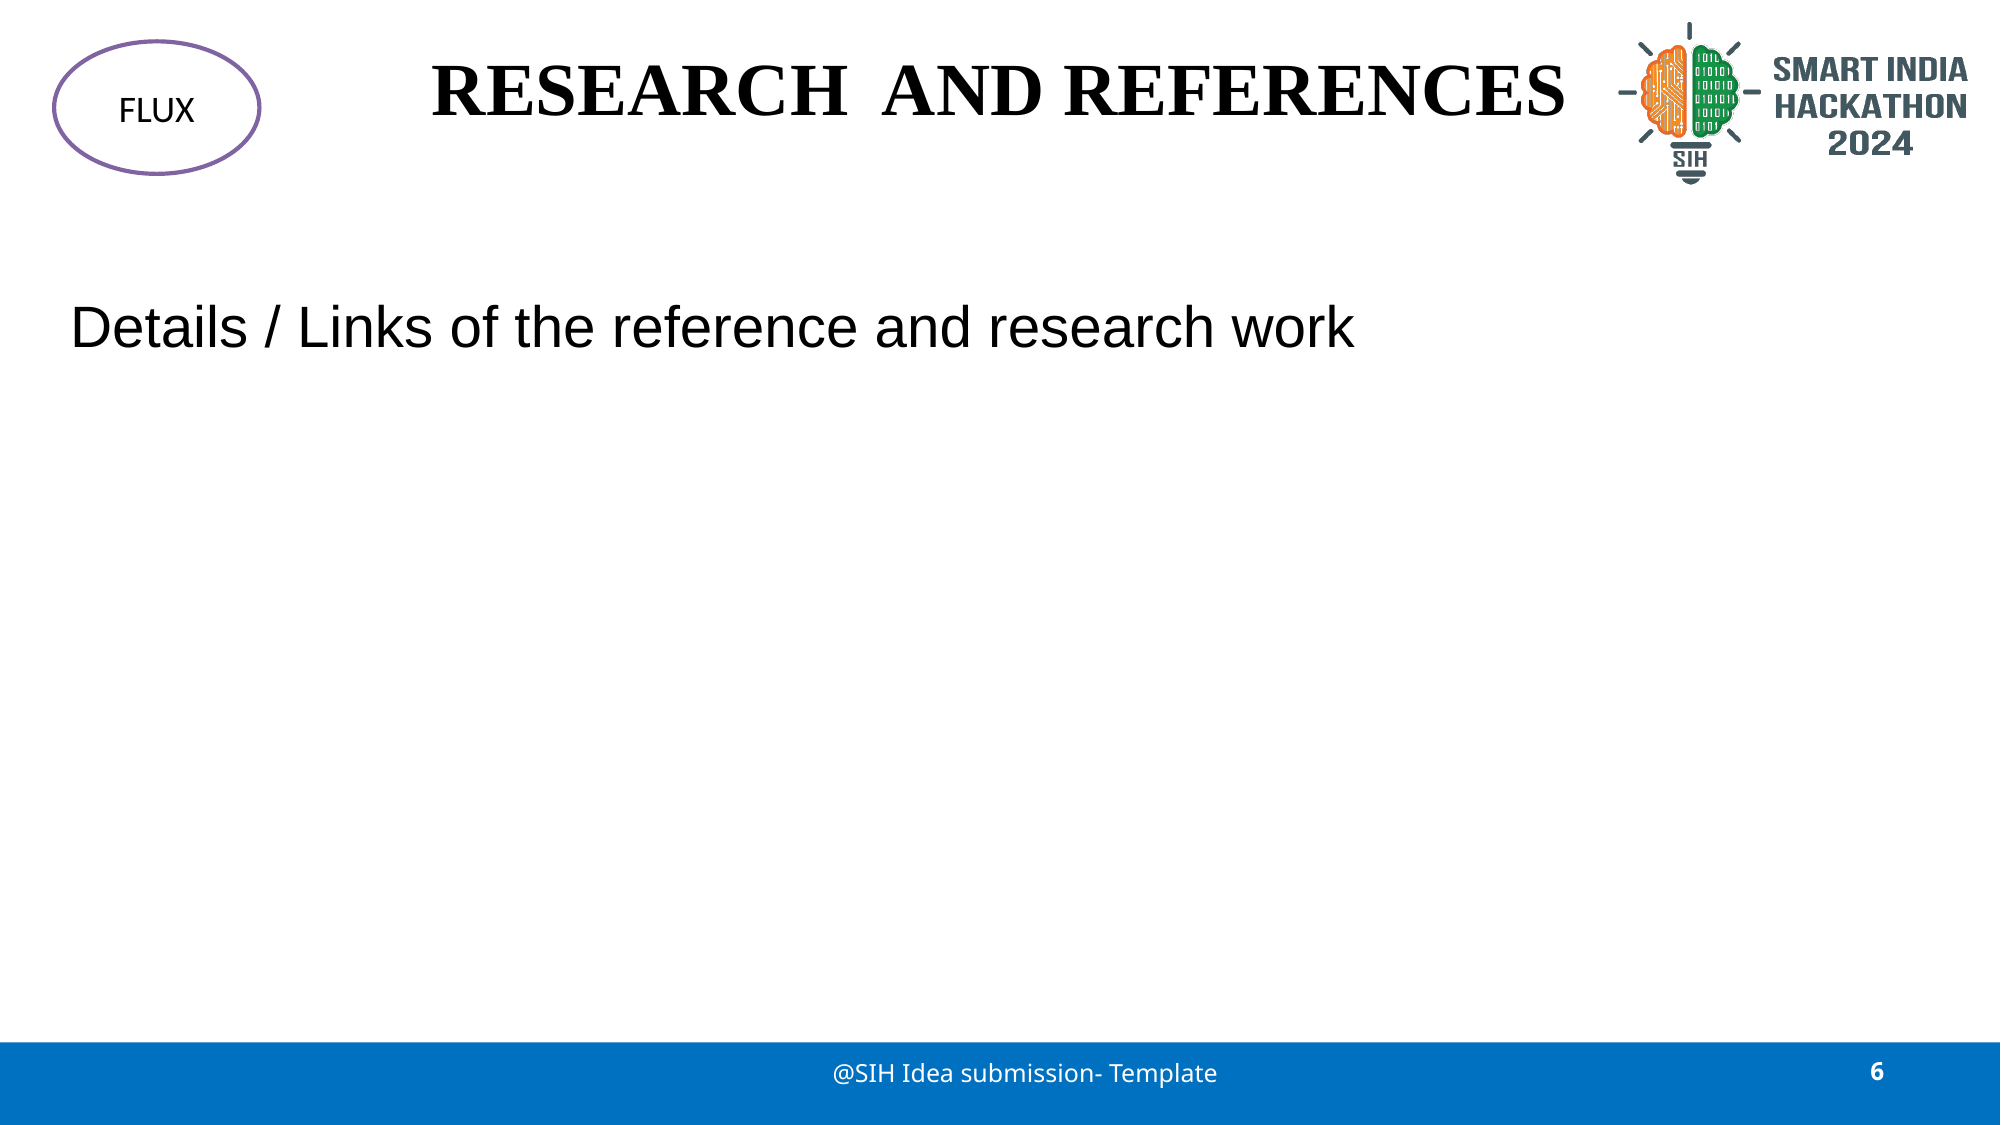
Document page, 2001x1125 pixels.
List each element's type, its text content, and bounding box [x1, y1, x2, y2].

title RESEARCH AND REFERENCES [99, 0, 1901, 180]
slide_number 6 [1433, 1042, 1900, 1103]
footer @SIH Idea submission- Template [762, 1042, 1289, 1103]
text_box Details / Links of the reference and research work [55, 281, 1595, 367]
text_box [0, 1042, 2000, 1125]
picture [1607, 13, 1977, 202]
text_box FLUX [52, 39, 262, 176]
